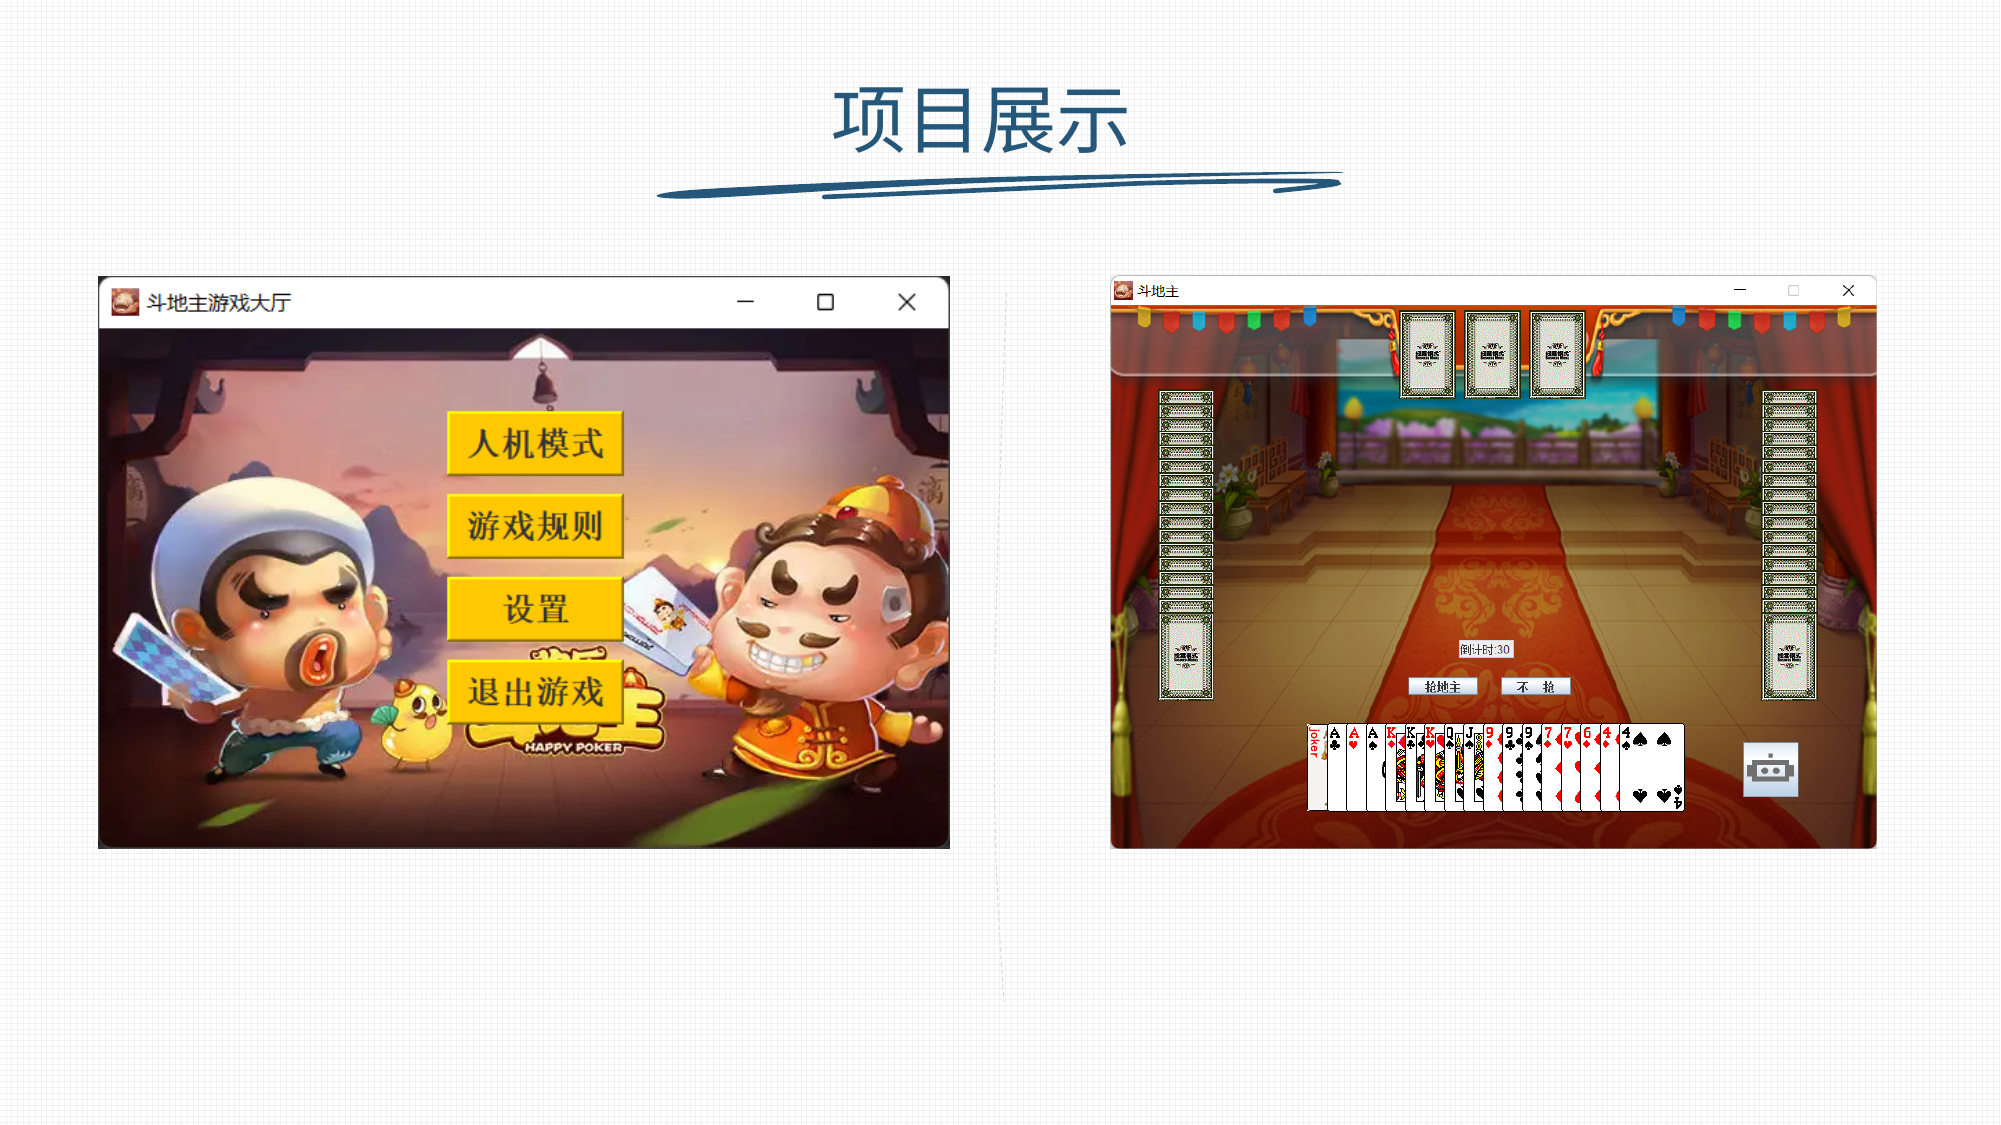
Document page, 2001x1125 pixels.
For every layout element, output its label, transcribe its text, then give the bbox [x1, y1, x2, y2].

picture [1110, 275, 1877, 849]
picture [98, 276, 950, 849]
text_box 项目展示 [816, 65, 1178, 170]
